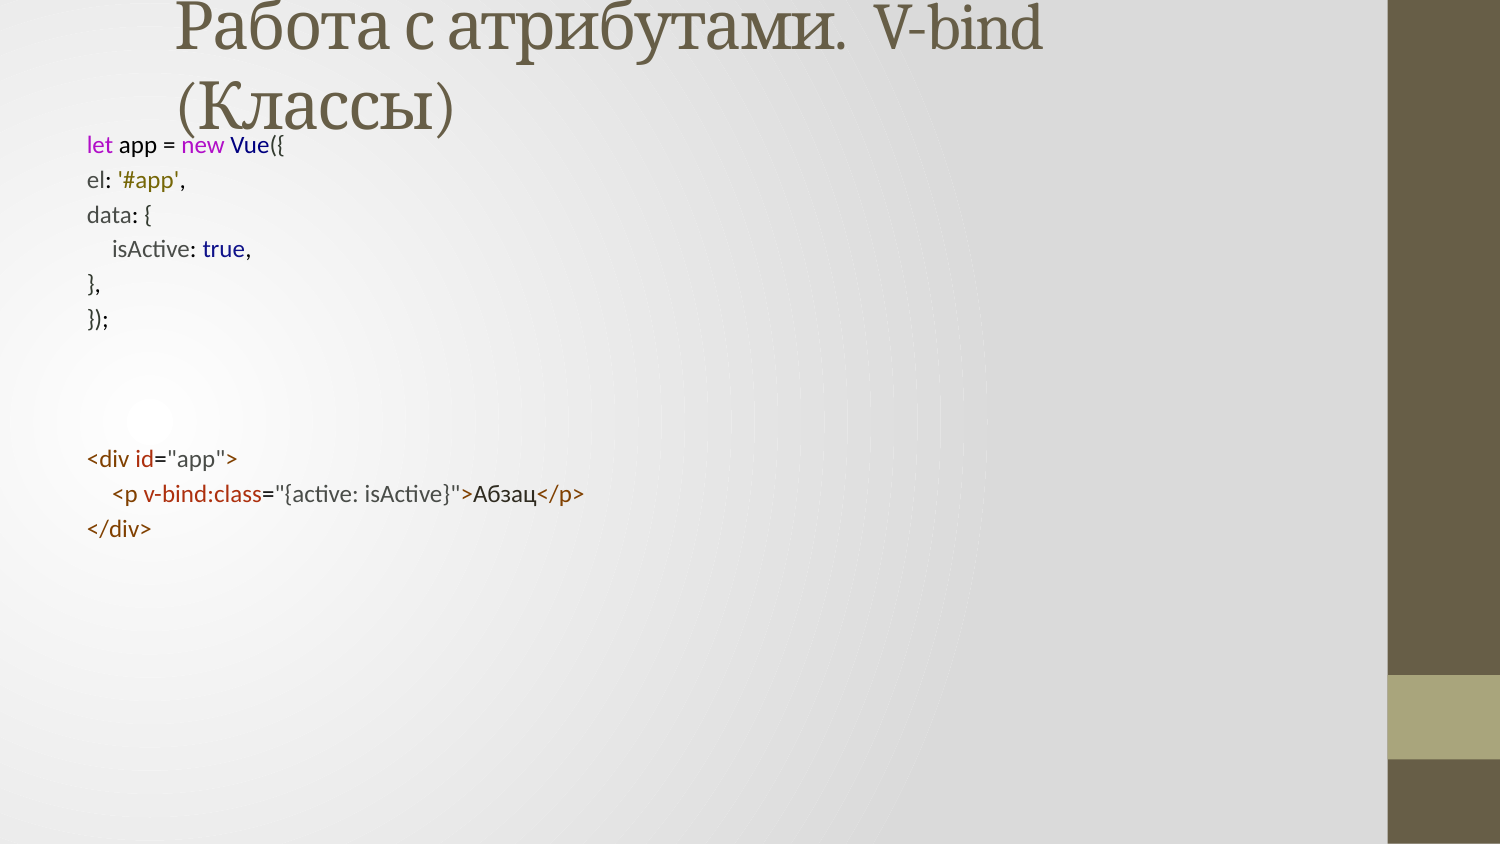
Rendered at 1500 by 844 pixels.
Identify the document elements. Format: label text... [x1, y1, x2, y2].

list let app = new Vue({ el: '#app', data: { isActive: true, }, }); <div id="app"> <p v-bind:class="{active: isActive}">Абзац</p> </div> [53, 120, 1436, 812]
title Работа с атрибутами. V-bind (Классы) [159, 14, 1287, 112]
